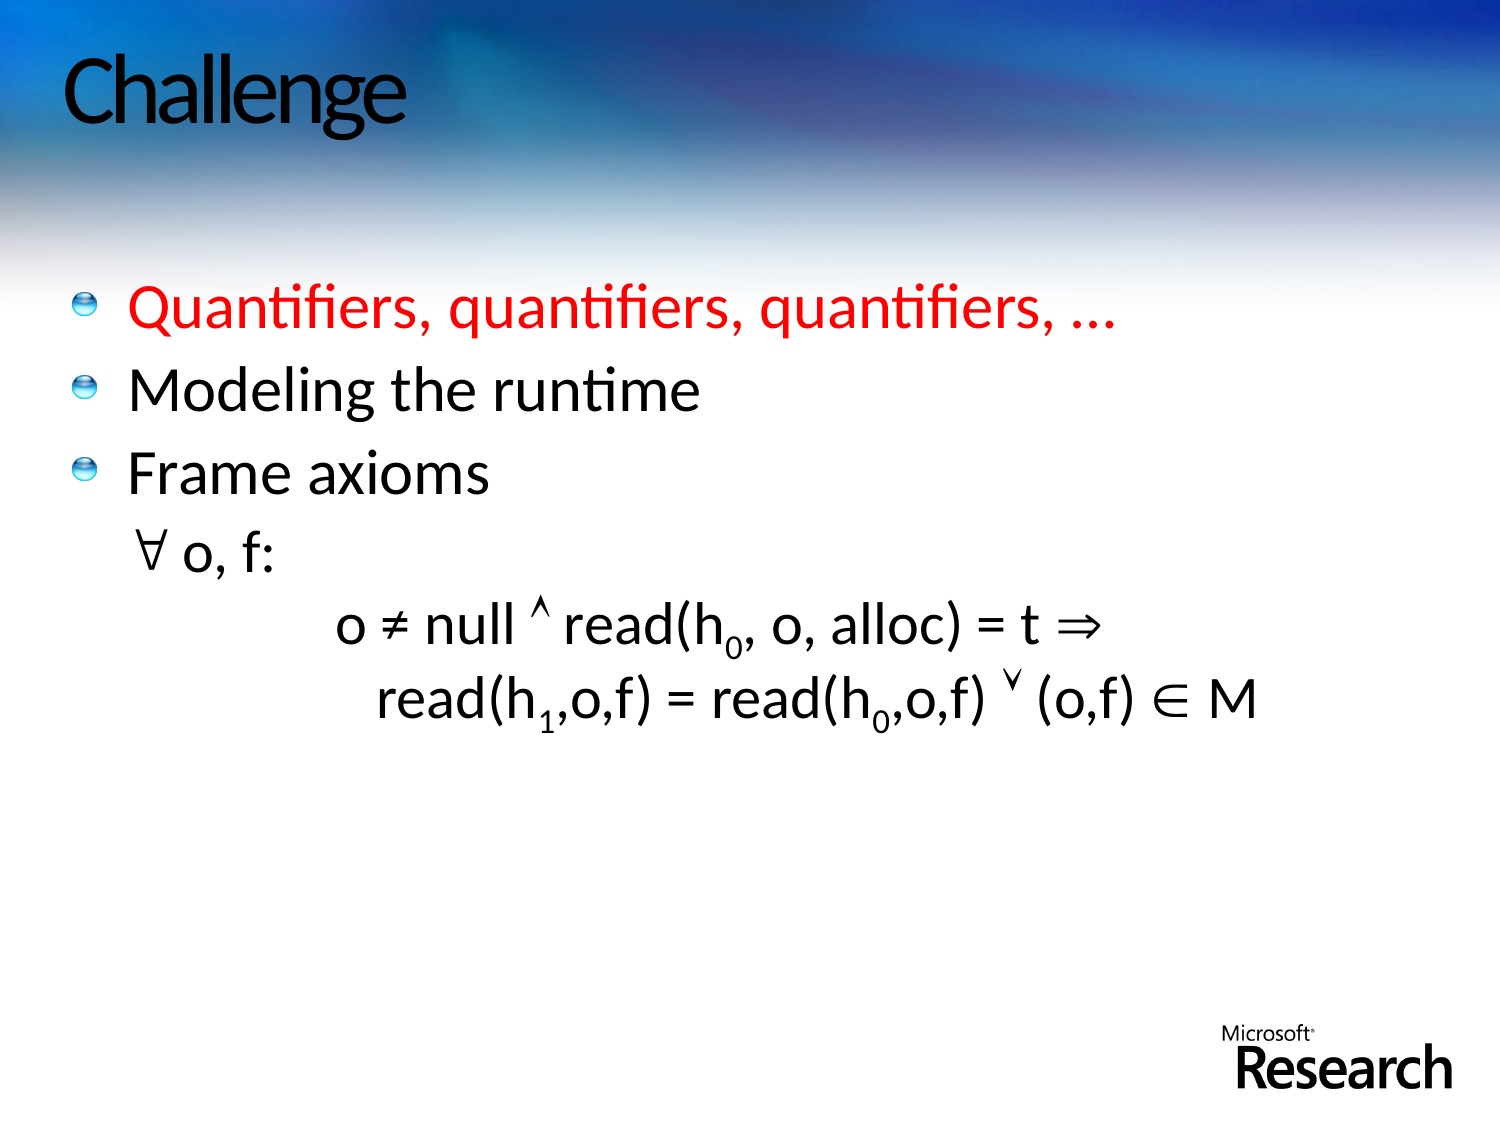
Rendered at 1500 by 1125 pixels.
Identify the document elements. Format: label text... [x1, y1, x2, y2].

list Quantifiers, quantifiers, quantifiers, … Modeling the runtime Frame axioms  o, f: o ≠ null  read(h0, o, alloc) = t  read(h1,o,f) = read(h0,o,f)  (o,f)  M [63, 273, 1439, 820]
picture [0, 0, 1500, 1125]
title Challenge [62, 37, 1438, 148]
